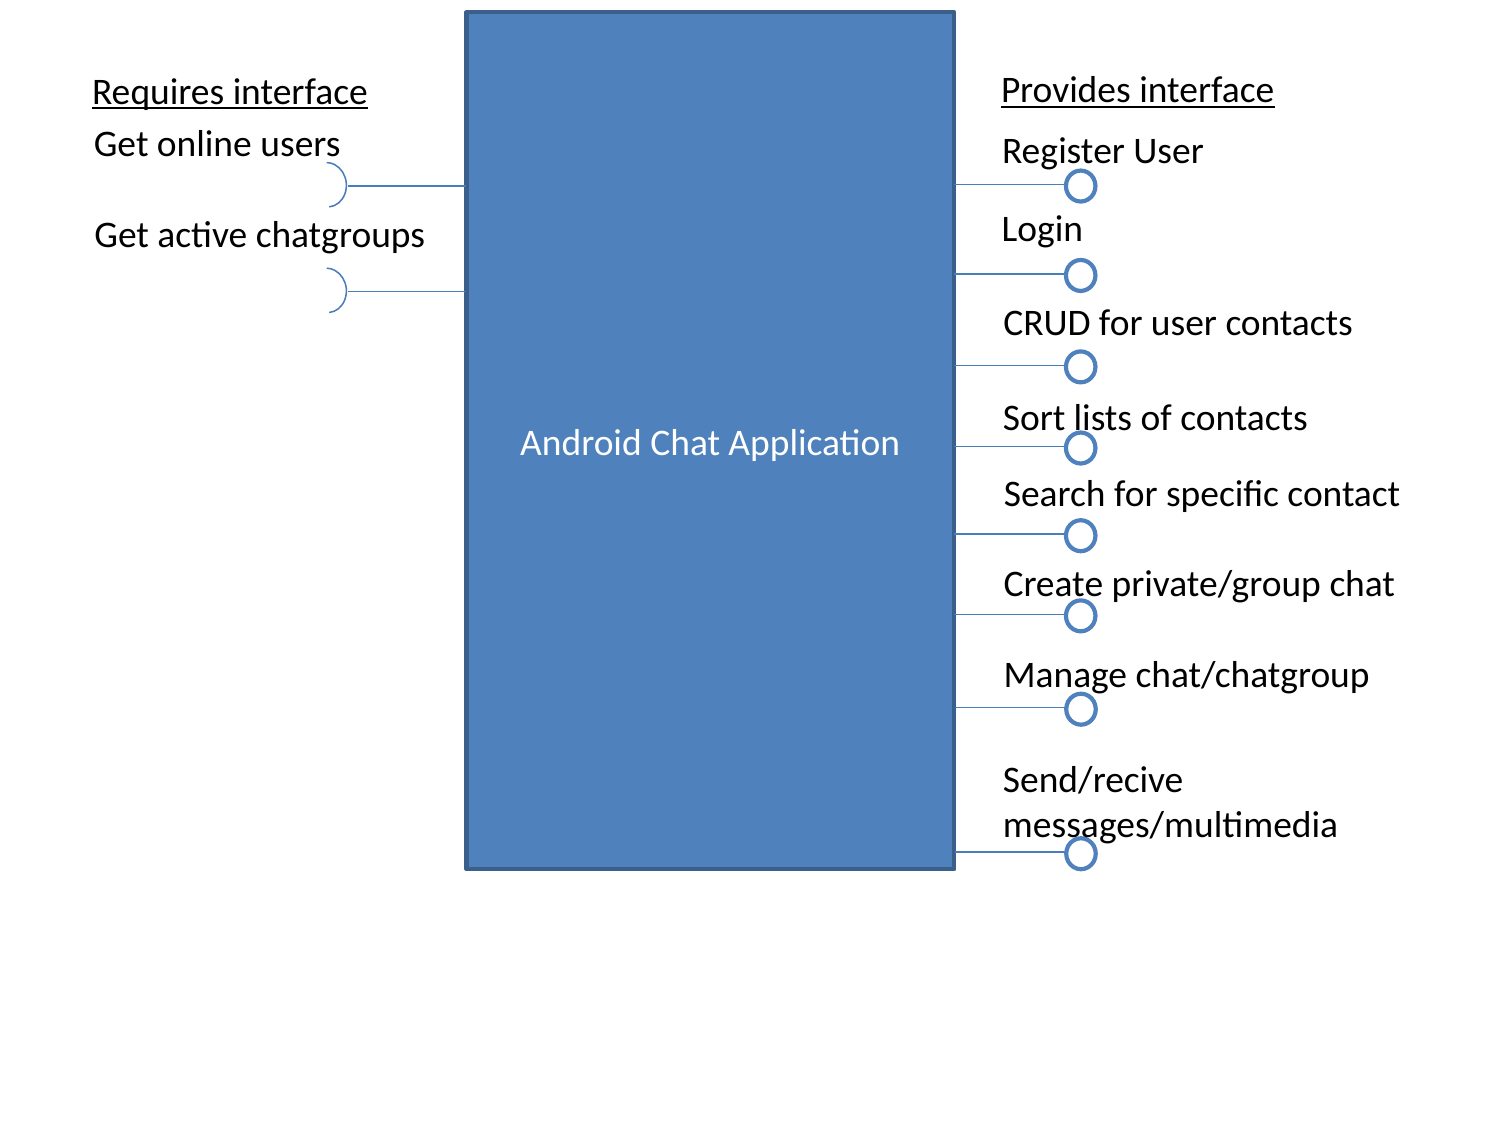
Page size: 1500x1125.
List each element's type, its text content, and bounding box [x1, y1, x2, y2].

text_box Sort lists of contacts [988, 385, 1324, 445]
text_box [1064, 445, 1098, 461]
text_box Get online users [78, 111, 356, 171]
text_box [1064, 351, 1098, 385]
text_box Manage chat/chatgroup [988, 643, 1385, 703]
text_box [326, 171, 348, 202]
text_box [1064, 521, 1098, 551]
text_box Provides interface [986, 57, 1400, 118]
text_box [1064, 703, 1098, 727]
text_box Login [986, 196, 1099, 256]
text_box [1064, 257, 1098, 290]
text_box Search for specific contact [988, 461, 1416, 521]
text_box Android Chat Application [464, 10, 956, 871]
text_box Requires interface [77, 59, 406, 120]
text_box Get active chatgroups [79, 202, 441, 263]
text_box [326, 267, 348, 314]
text_box [1064, 611, 1098, 634]
text_box CRUD for user contacts [988, 290, 1369, 351]
text_box Register User [987, 118, 1220, 179]
text_box [1064, 179, 1098, 196]
text_box Create private/group chat [988, 551, 1411, 611]
text_box [1065, 852, 1098, 872]
text_box Send/recive messages/multimedia [988, 747, 1354, 852]
